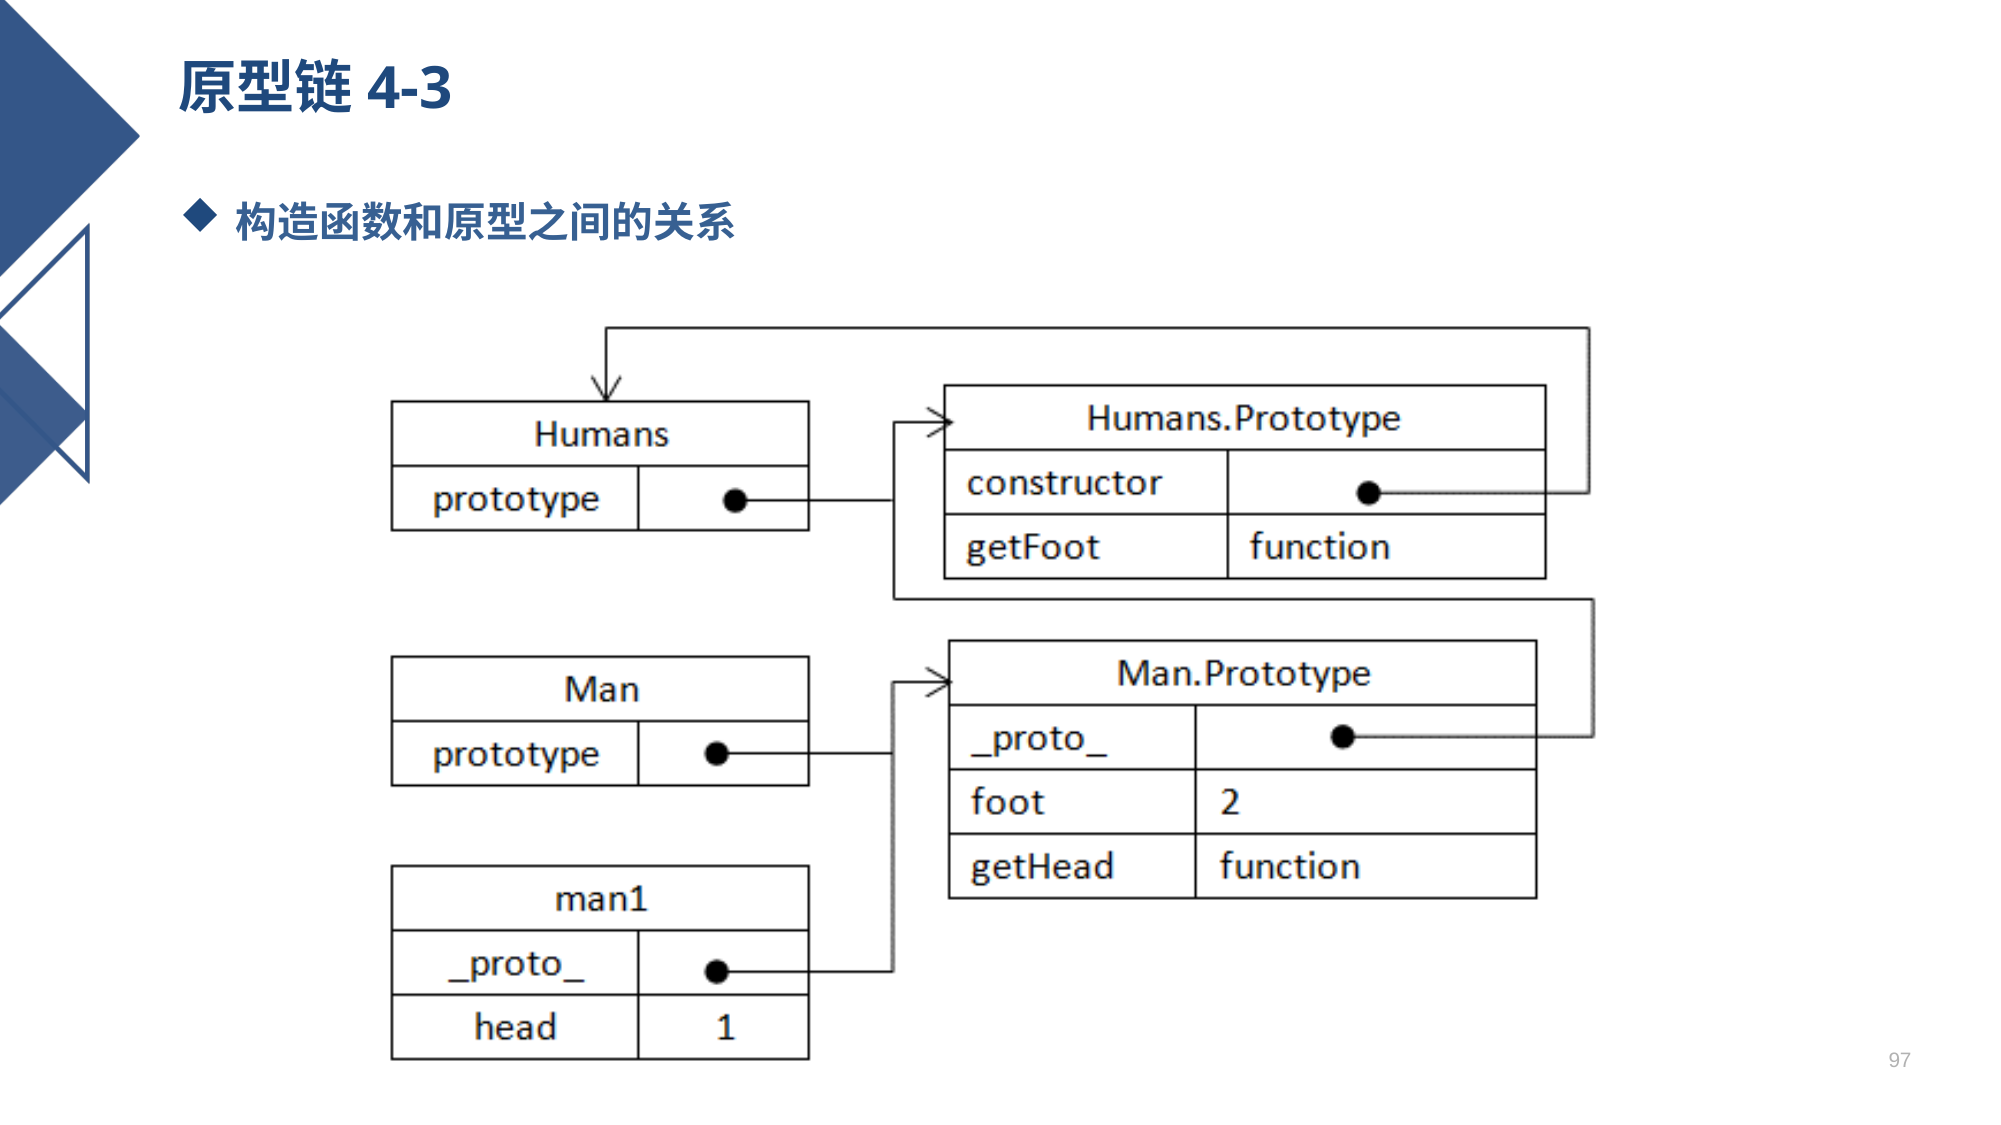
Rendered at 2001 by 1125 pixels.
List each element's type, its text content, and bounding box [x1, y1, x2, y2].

picture [0, 0, 140, 595]
picture [373, 309, 1605, 1078]
list 构造函数和原型之间的关系 [166, 178, 1915, 1032]
slide_number 97 [1851, 1029, 1949, 1090]
title 原型链4-3 [165, 35, 1914, 136]
